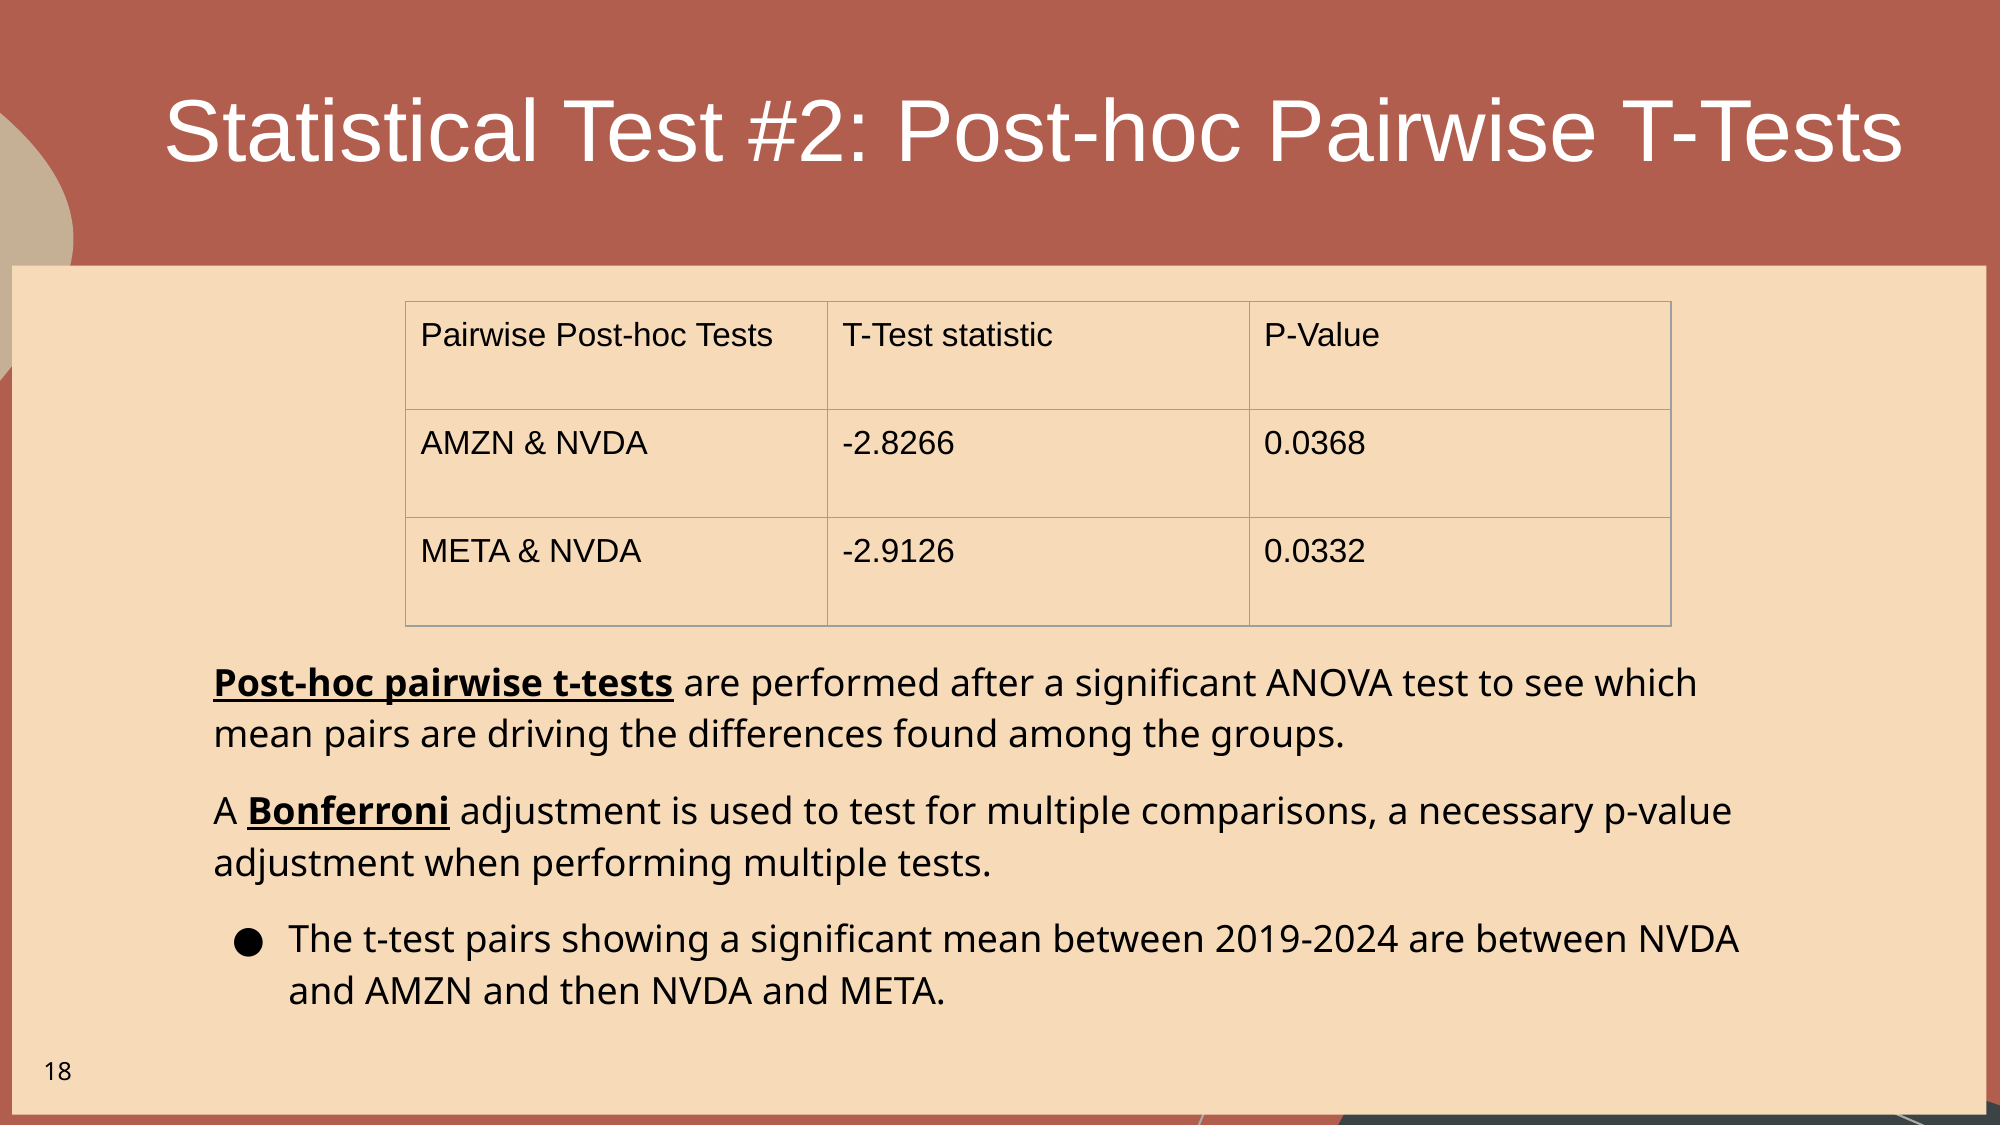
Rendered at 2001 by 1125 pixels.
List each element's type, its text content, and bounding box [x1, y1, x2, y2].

table_cell META & NVDA [406, 518, 827, 625]
table_cell -2.9126 [828, 518, 1249, 625]
table_header Pairwise Post-hoc Tests [406, 302, 827, 409]
slide_number 18 [19, 1042, 87, 1103]
table_header P-Value [1250, 302, 1670, 409]
table_cell AMZN & NVDA [406, 410, 827, 517]
table_header T-Test statistic [828, 302, 1249, 409]
table_cell 0.0332 [1250, 518, 1670, 625]
list [12, 265, 1987, 1115]
table_cell -2.8266 [828, 410, 1249, 517]
table_cell 0.0368 [1250, 410, 1670, 517]
title Statistical Test #2: Post-hoc Pairwise T-Tests [148, 76, 1929, 189]
text_box Post-hoc pairwise t-tests are performed after a significant ANOVA test to see which mean pairs are driving the differences found among the groups. A Bonferroni adjustment is used to test for multiple comparisons, a necessary p-value adjustment when performing multiple tests. The t-test pairs showing a significant mean between 2019-2024 are between NVDA and AMZN and then NVDA and META. [198, 636, 1766, 1071]
